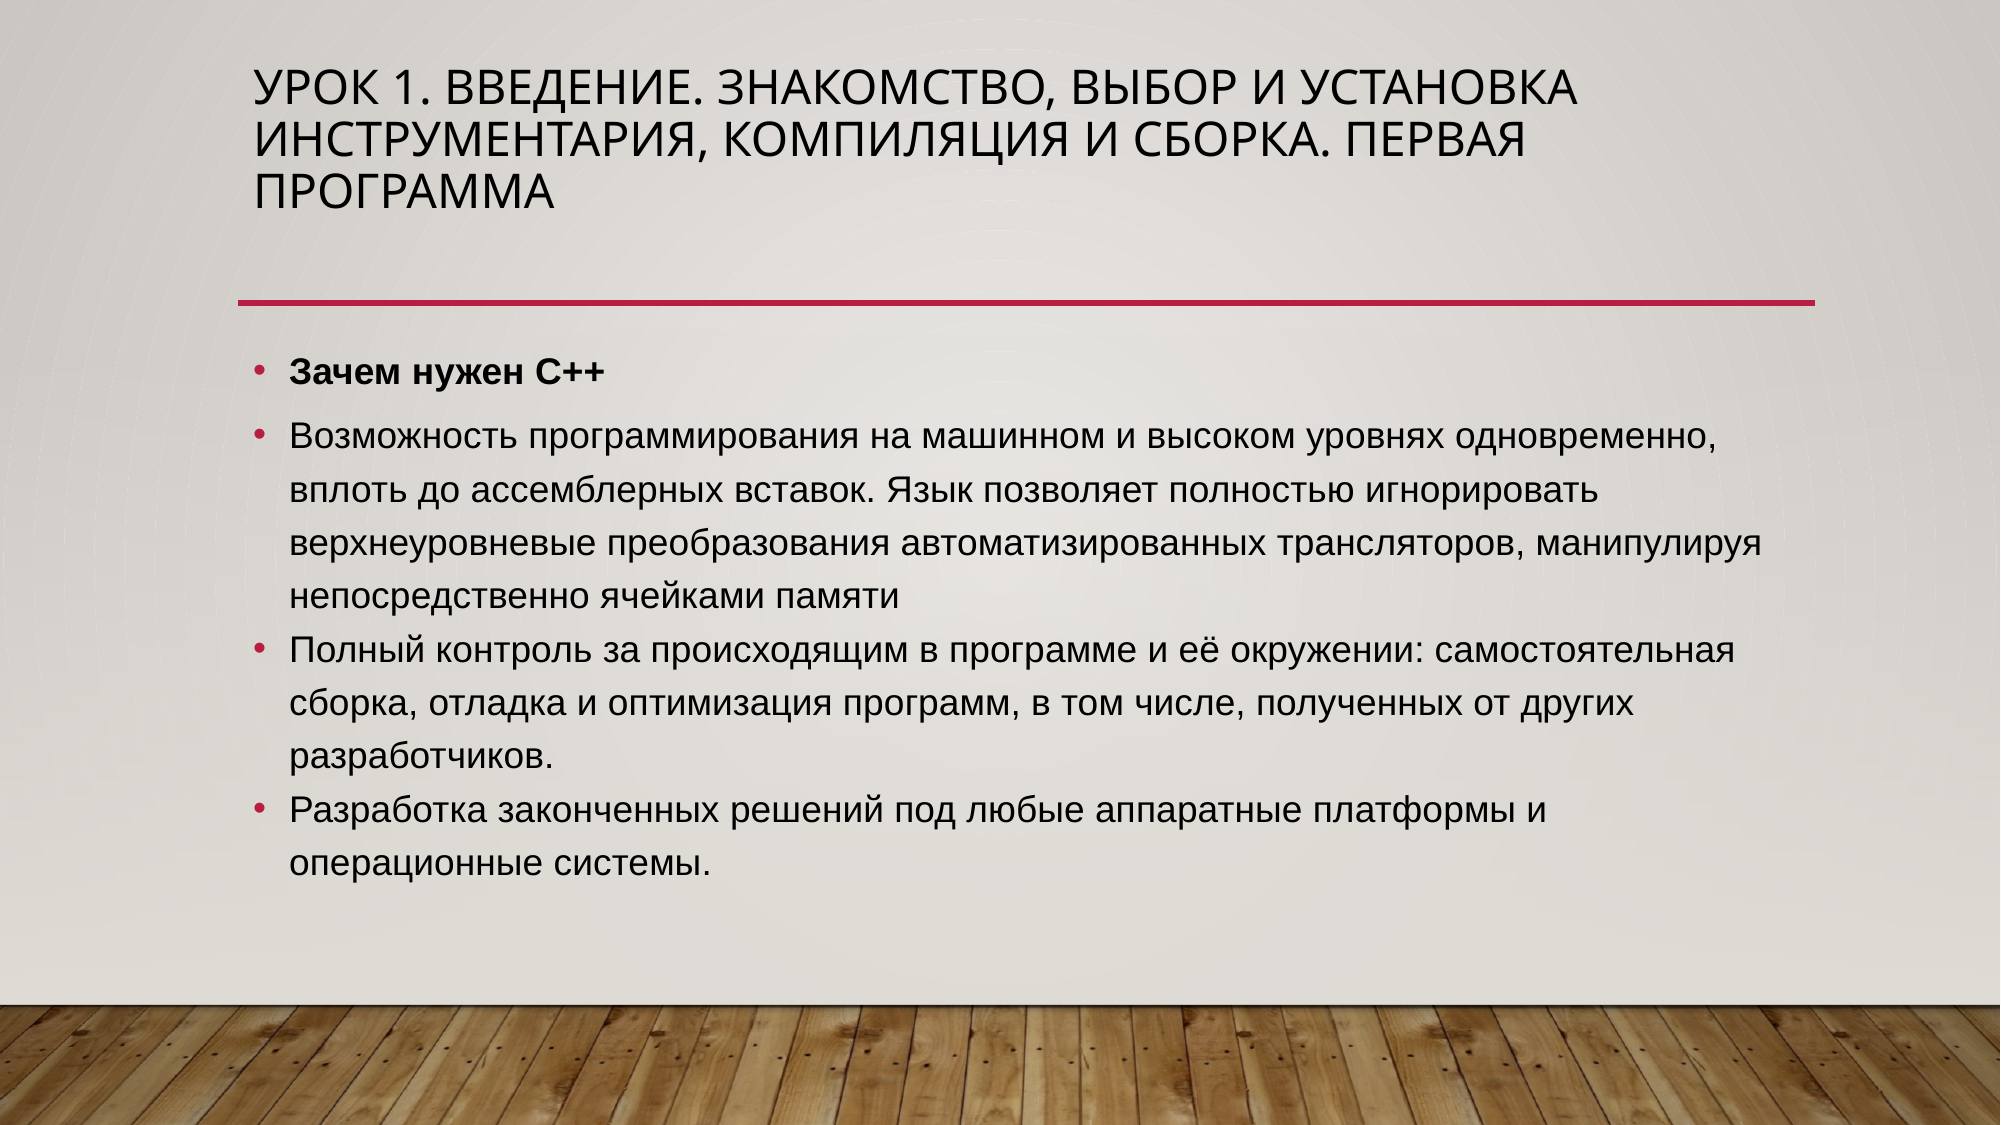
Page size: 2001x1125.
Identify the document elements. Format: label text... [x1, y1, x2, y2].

title Урок 1. Введение. Знакомство, выбор и установка инструментария, компиляция и сборка. Первая программа [238, 56, 1814, 229]
picture [0, 1005, 2000, 1125]
list Зачем нужен С++ Возможность программирования на машинном и высоком уровнях одновременно, вплоть до ассемблерных вставок. Язык позволяет полностью игнорировать верхнеуровневые преобразования автоматизированных трансляторов, манипулируя непосредственно ячейками памяти Полный контроль за происходящим в программе и её окружении: самостоятельная сборка, отладка и оптимизация программ, в том числе, полученных от других разработчиков. Разработка законченных решений под любые аппаратные платформы и операционные системы. [238, 330, 1814, 897]
